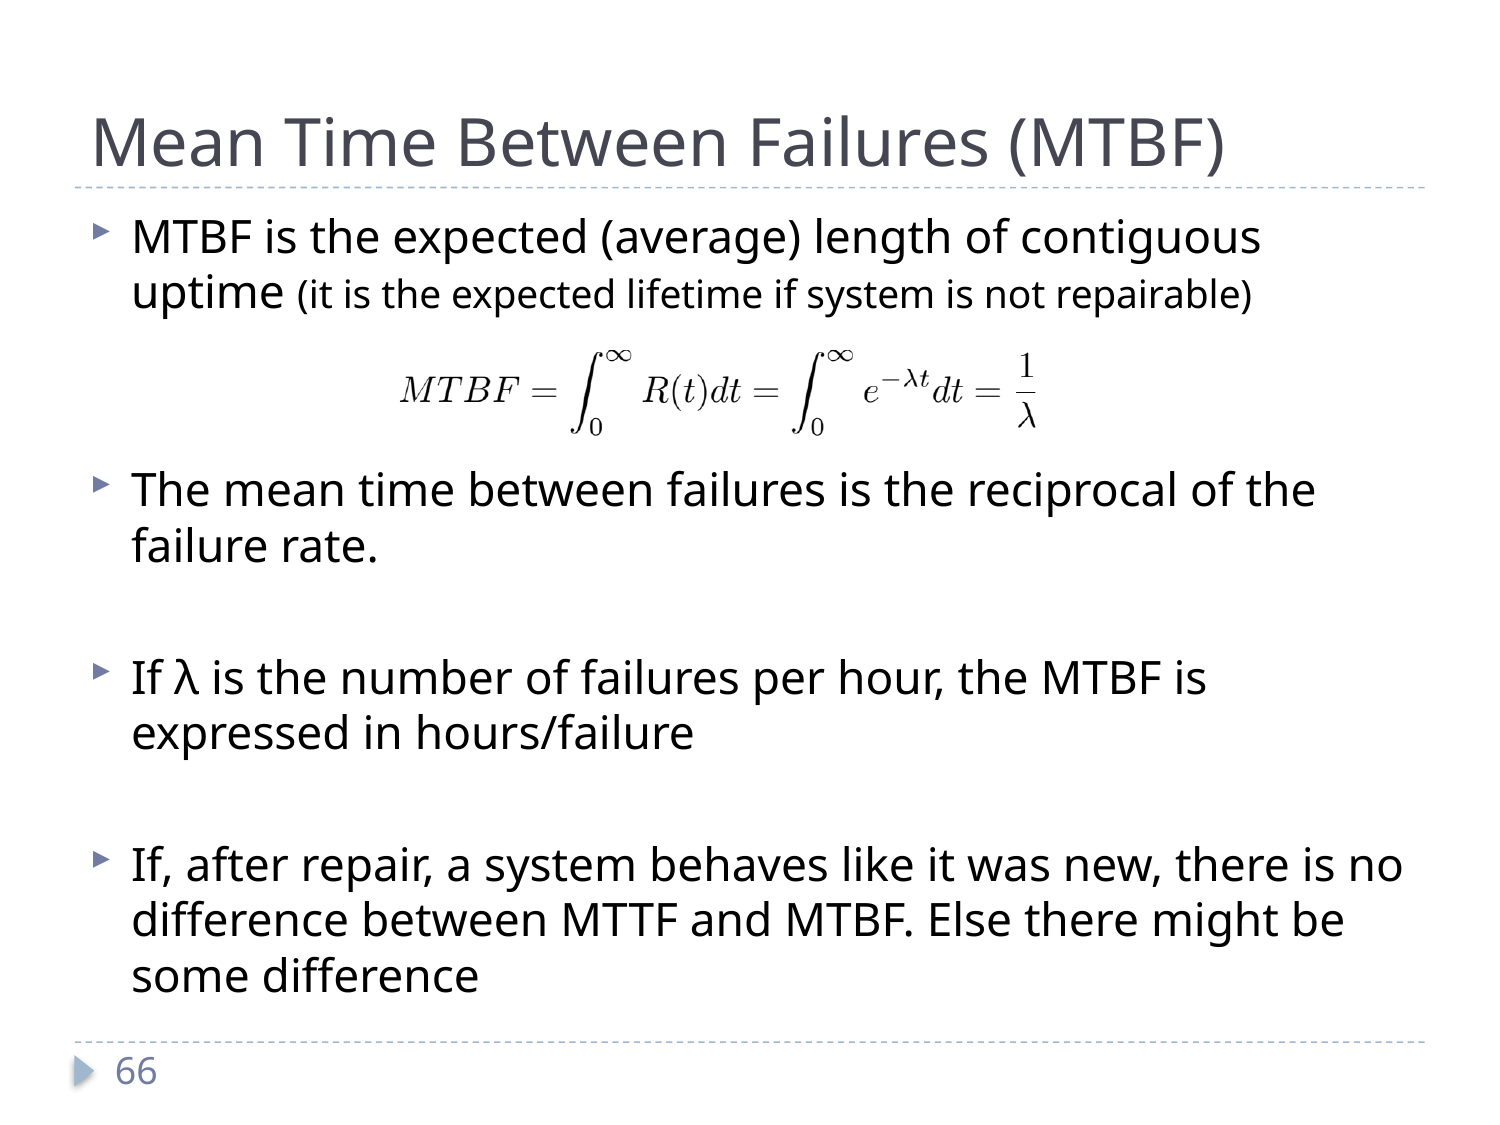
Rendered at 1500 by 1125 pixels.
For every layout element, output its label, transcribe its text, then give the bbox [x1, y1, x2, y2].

list MTBF is the expected (average) length of contiguous uptime (it is the expected lifetime if system is not repairable) The mean time between failures is the reciprocal of the failure rate. If λ is the number of failures per hour, the MTBF is expressed in hours/failure If, after repair, a system behaves like it was new, there is no difference between MTTF and MTBF. Else there might be some difference [74, 199, 1426, 1011]
picture [399, 349, 1036, 437]
slide_number 66 [99, 1042, 450, 1103]
title Mean Time Between Failures (MTBF) [74, 24, 1426, 188]
